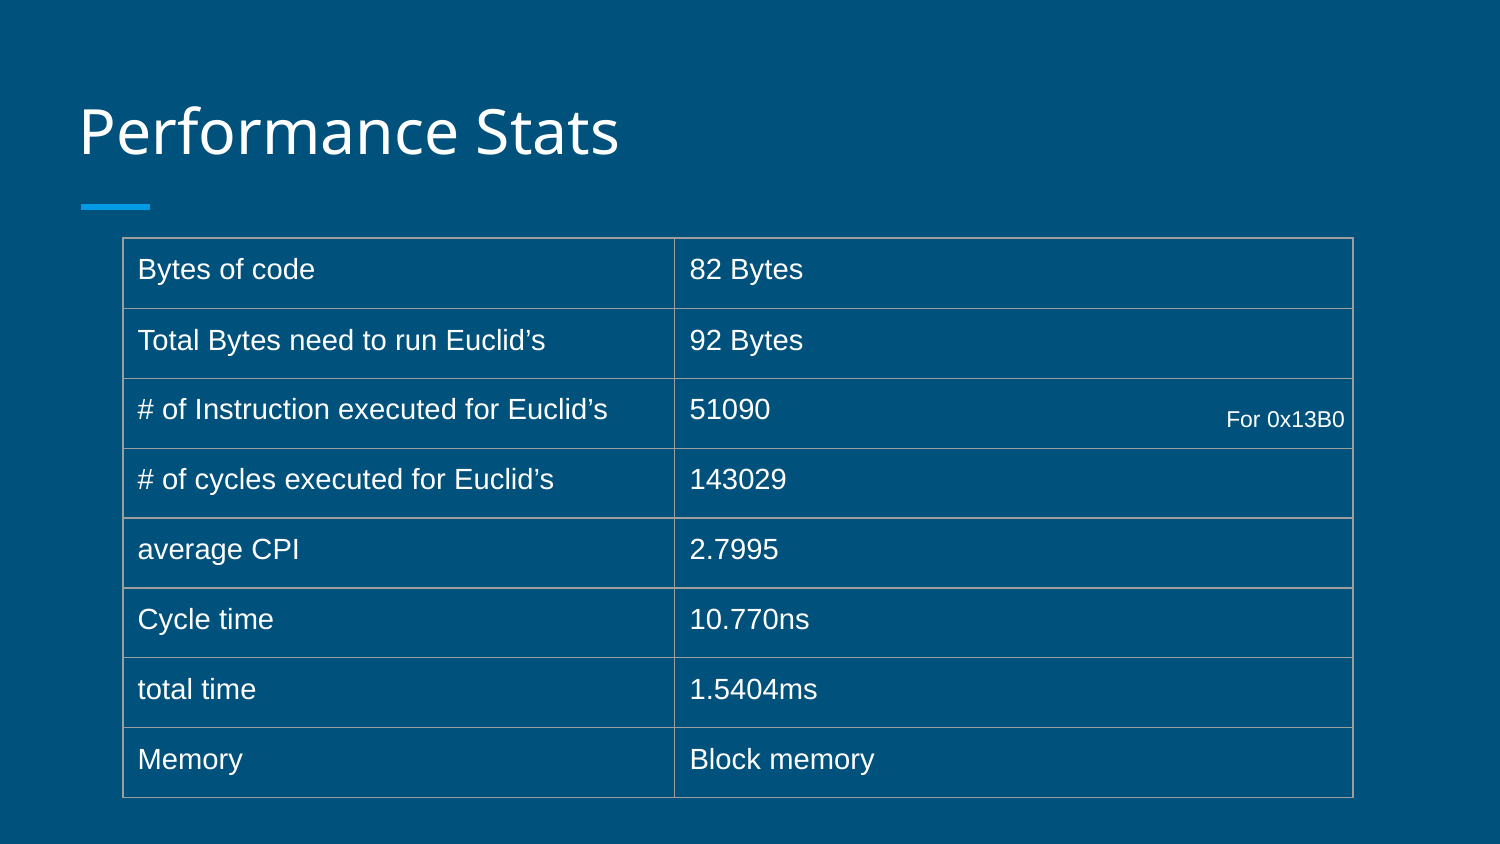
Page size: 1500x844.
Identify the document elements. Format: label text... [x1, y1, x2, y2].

title Performance Stats [63, 69, 1437, 183]
table_cell average CPI [124, 519, 674, 587]
table_cell Block memory [675, 728, 1352, 797]
table_cell 92 Bytes [675, 309, 1352, 378]
table_header 82 Bytes [675, 239, 1352, 308]
table_cell 10.770ns [675, 589, 1352, 657]
table_cell 143029 [675, 449, 1352, 517]
table_cell Memory [124, 728, 674, 797]
table_cell # of cycles executed for Euclid’s [124, 449, 674, 517]
table_cell # of Instruction executed for Euclid’s [124, 379, 674, 448]
table_cell 51090 [675, 379, 1352, 448]
text_box For 0x13B0 [1211, 385, 1479, 440]
table_cell Cycle time [124, 589, 674, 657]
table_cell Total Bytes need to run Euclid’s [124, 309, 674, 378]
table_header Bytes of code [124, 239, 674, 308]
table_cell 1.5404ms [675, 658, 1352, 727]
table_cell 2.7995 [675, 519, 1352, 587]
table_cell total time [124, 658, 674, 727]
